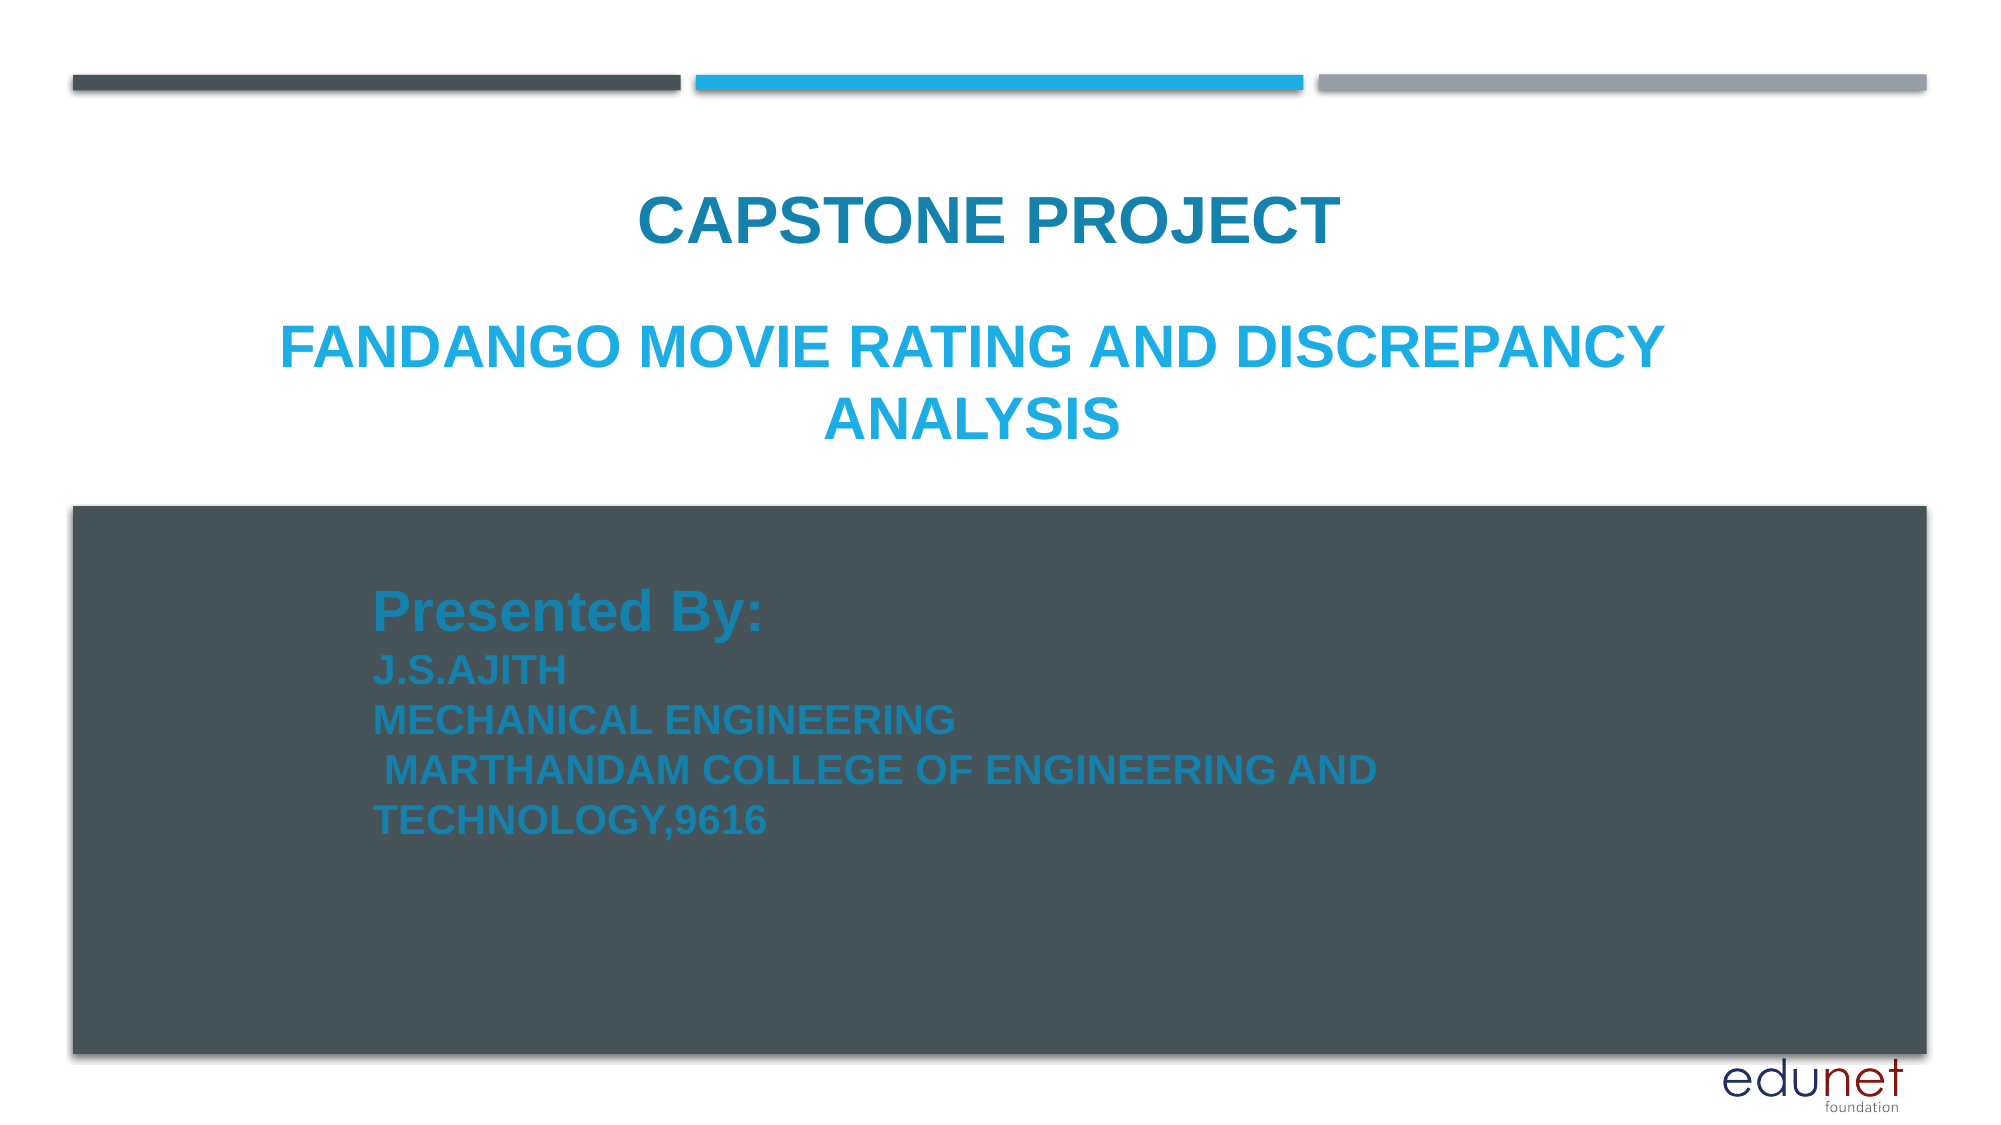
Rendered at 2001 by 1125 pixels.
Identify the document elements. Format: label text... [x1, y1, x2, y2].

picture [1719, 1056, 1905, 1116]
text_box Presented By: J.S.AJITH MECHANICAL ENGINEERING MARTHANDAM COLLEGE OF ENGINEERING AND TECHNOLOGY,9616 [357, 565, 1823, 901]
title FANDANGO MOVIE RATING AND DISCREPANCY ANALYSIS [222, 298, 1723, 460]
text_box CAPSTONE PROJECT [0, 169, 2000, 265]
